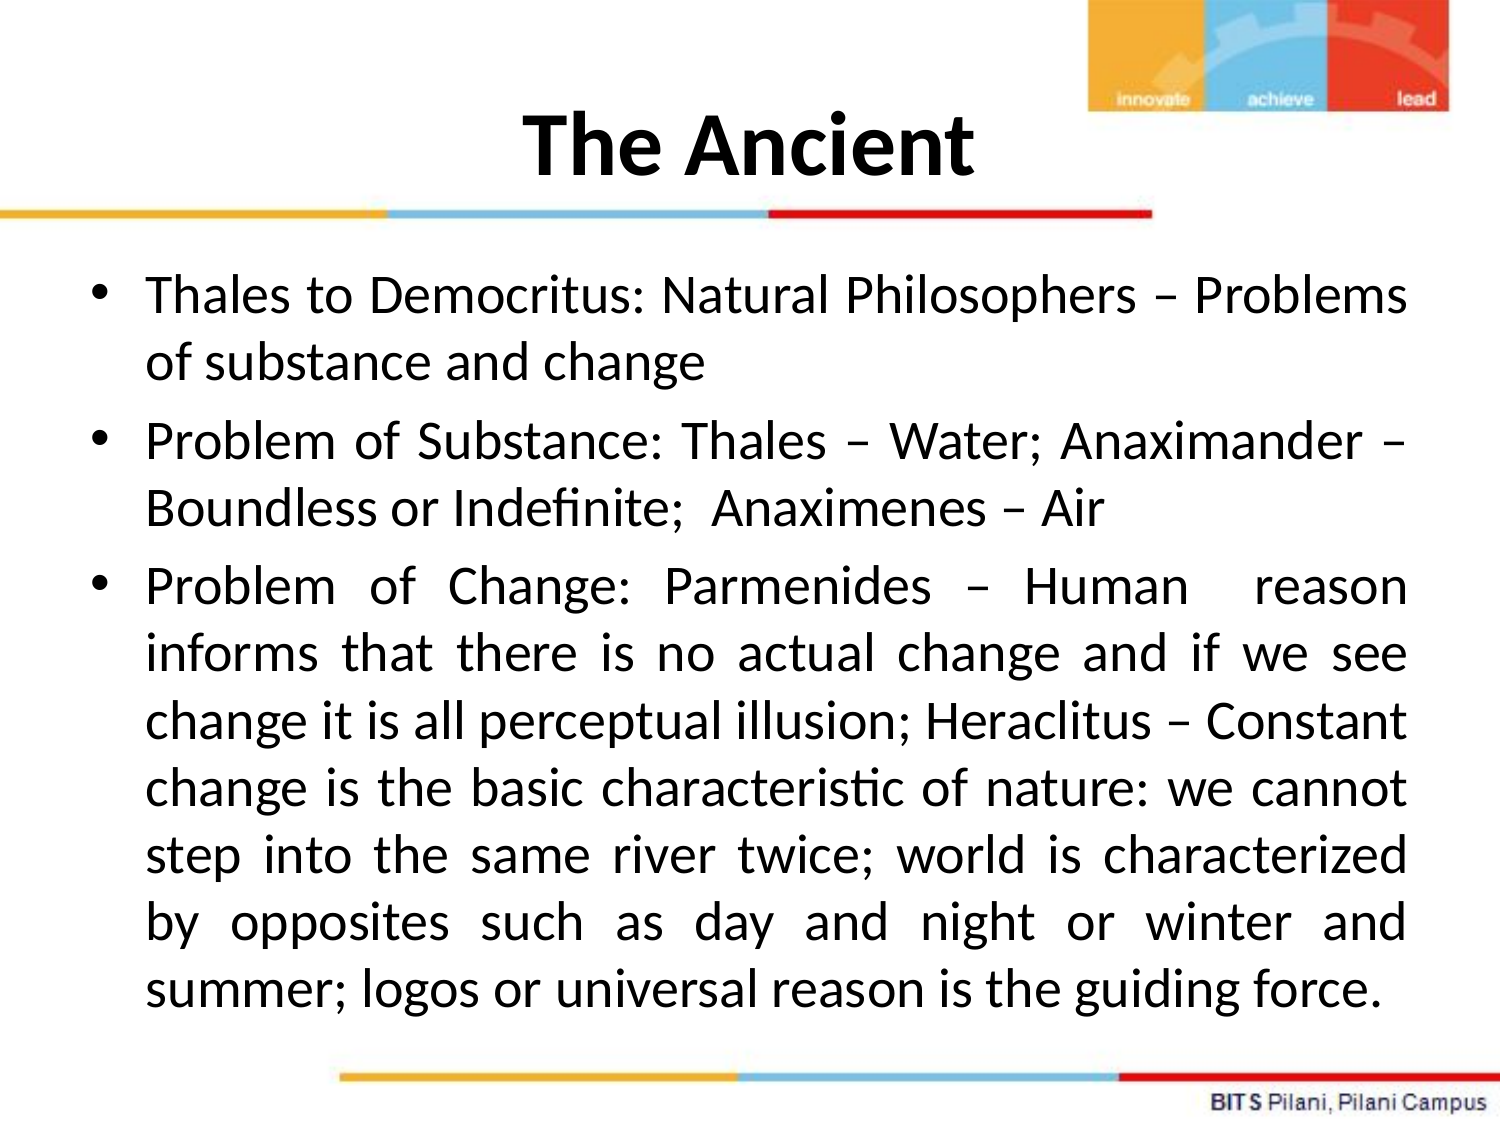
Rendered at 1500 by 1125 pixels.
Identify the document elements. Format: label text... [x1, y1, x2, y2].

picture [0, 0, 1500, 1125]
list Thales to Democritus: Natural Philosophers – Problems of substance and change Problem of Substance: Thales – Water; Anaximander – Boundless or Indefinite; Anaximenes – Air Problem of Change: Parmenides – Human reason informs that there is no actual change and if we see change it is all perceptual illusion; Heraclitus – Constant change is the basic characteristic of nature: we cannot step into the same river twice; world is characterized by opposites such as day and night or winter and summer; logos or universal reason is the guiding force. [75, 249, 1425, 1038]
title The Ancient [75, 45, 1425, 233]
